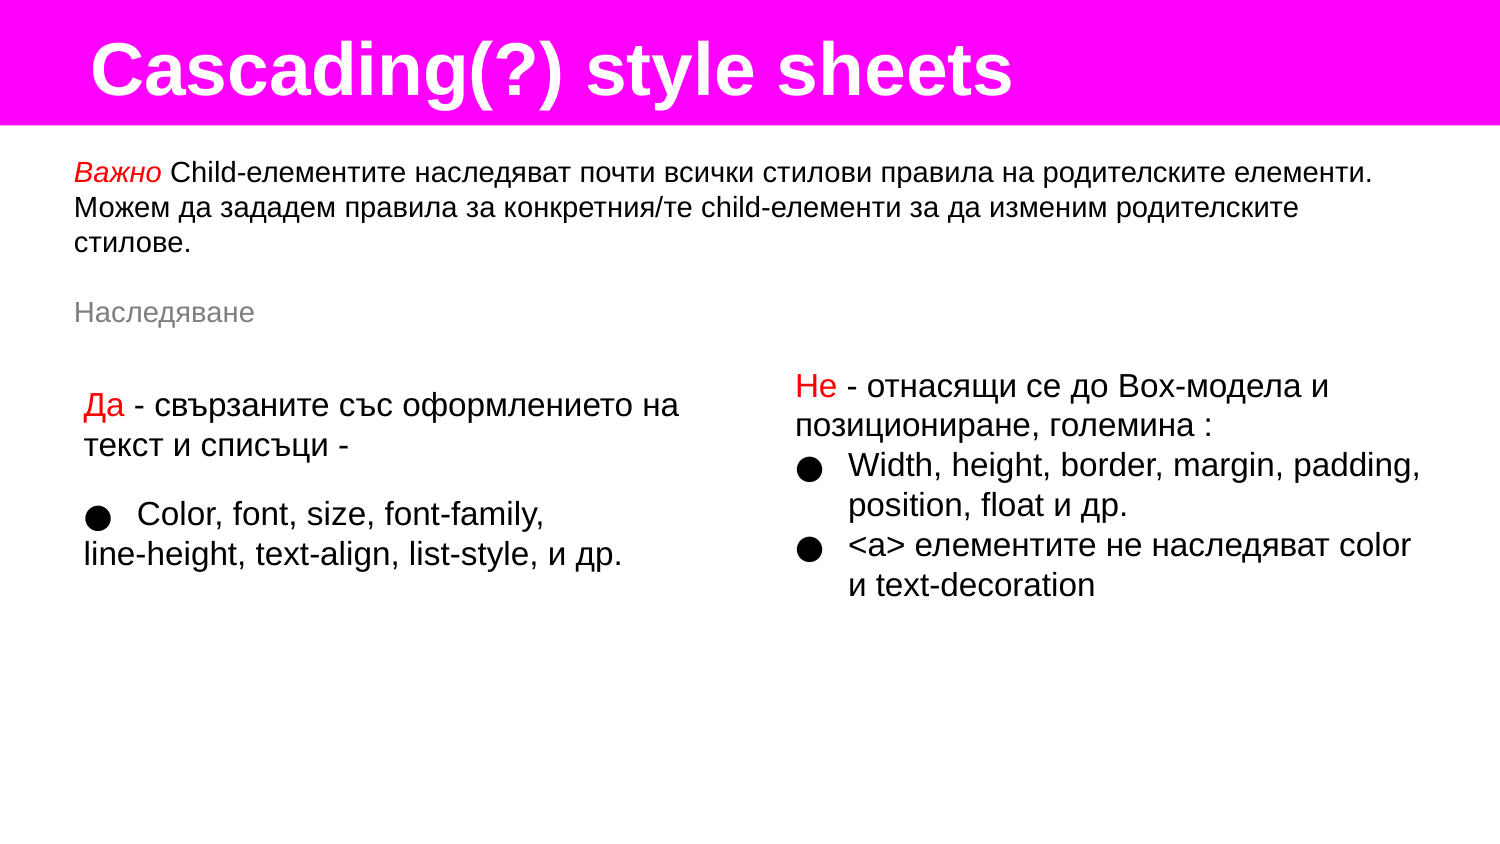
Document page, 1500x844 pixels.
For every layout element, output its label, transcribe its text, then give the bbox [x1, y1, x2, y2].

title Важно Child-елементите наследяват почти всички стилови правила на родителските елементи. Можем да зададем правила за конкретния/те child-елементи за да изменим родителските стилове. Наследяване [41, 138, 1439, 292]
text_box Cascading(?) style sheets [0, 4, 1117, 121]
list Да - свързаните със оформлението на текст и списъци - Color, font, size, font-family, line-height, text-align, list-style, и др. [51, 189, 738, 750]
text_box [0, 0, 1500, 126]
list Не - отнасящи се до Box-модела и позициониране, големина : Width, height, border, margin, padding, position, float и др. <a> елементите не наследяват color и text-decoration [762, 189, 1449, 750]
